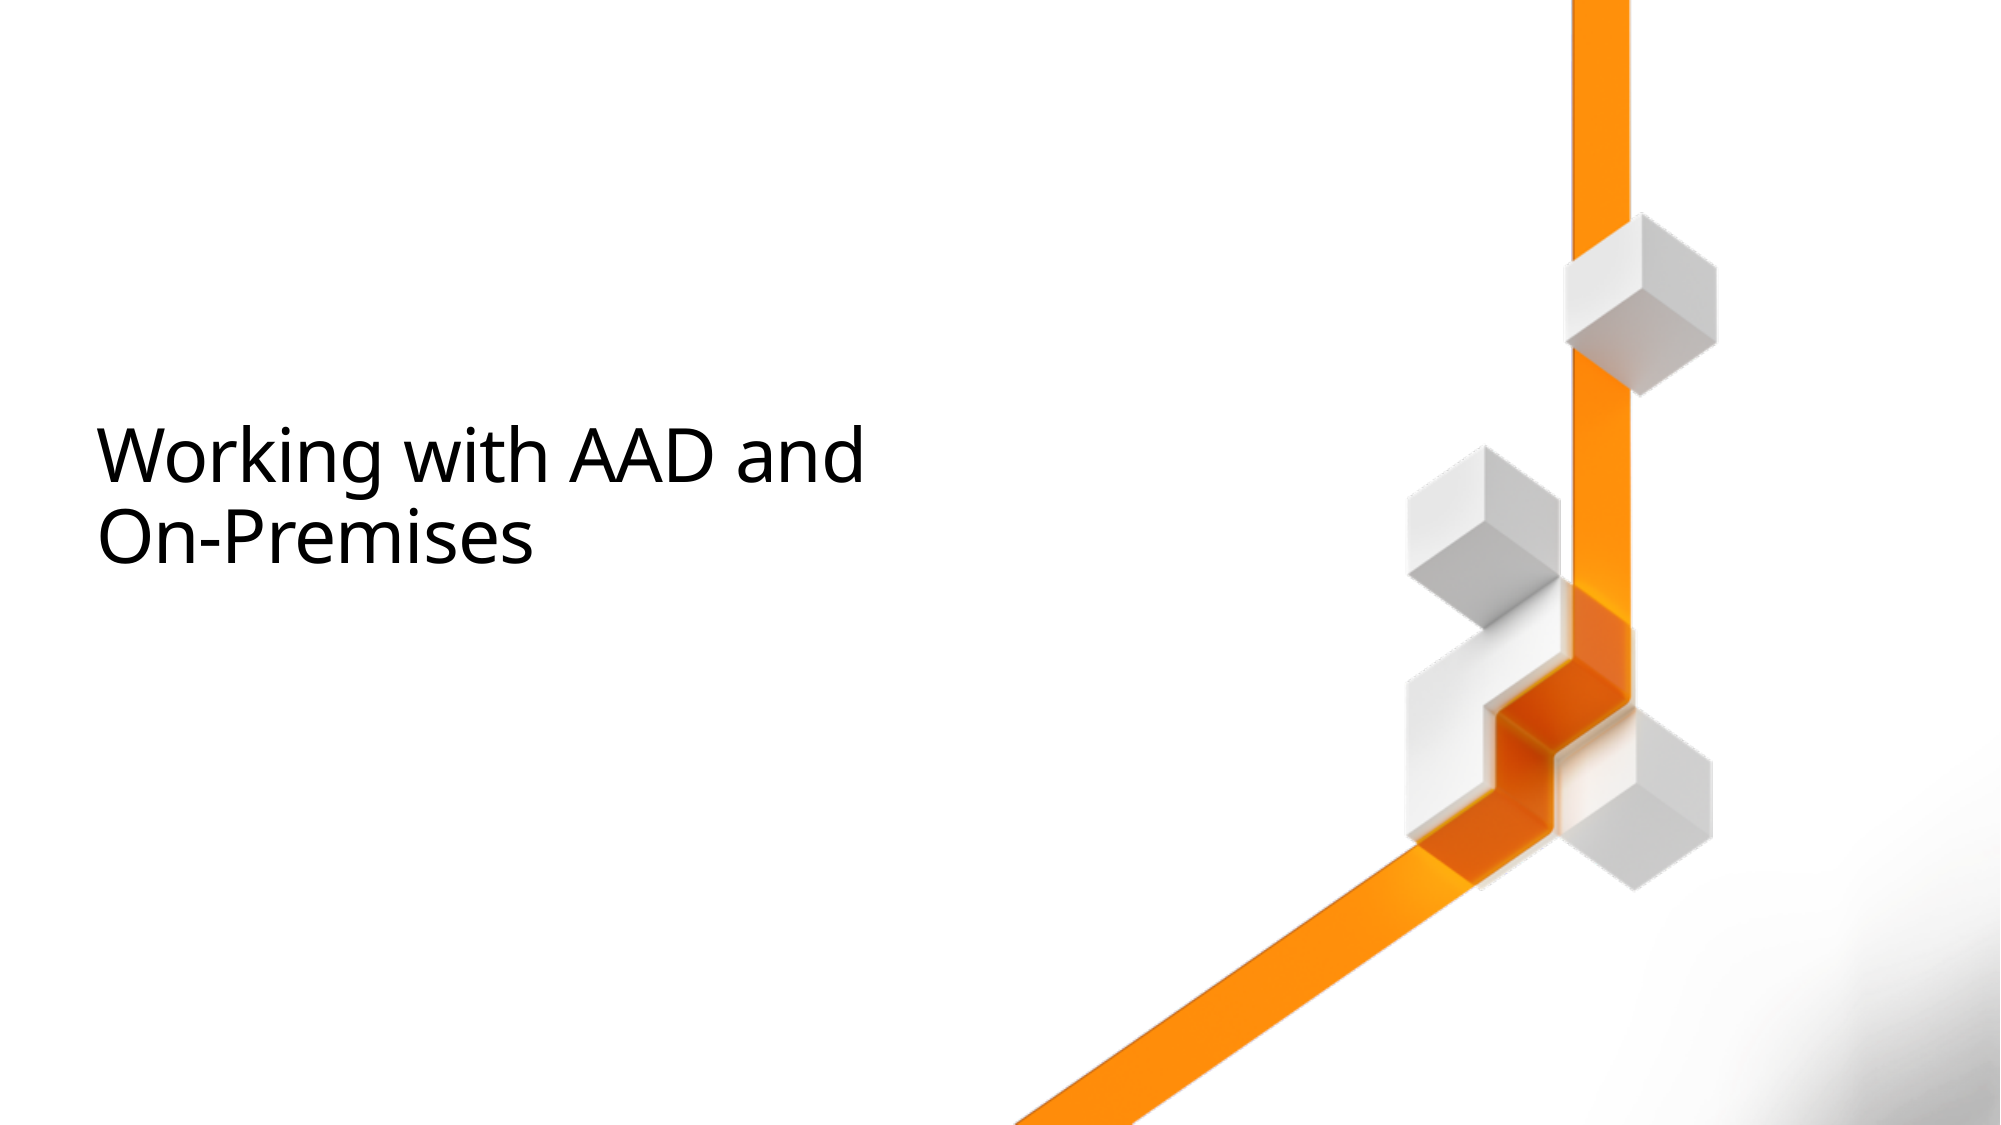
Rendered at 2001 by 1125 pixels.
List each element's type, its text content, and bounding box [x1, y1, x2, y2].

title Working with AAD and On-Premises [96, 416, 1000, 580]
picture [978, 0, 2000, 1125]
